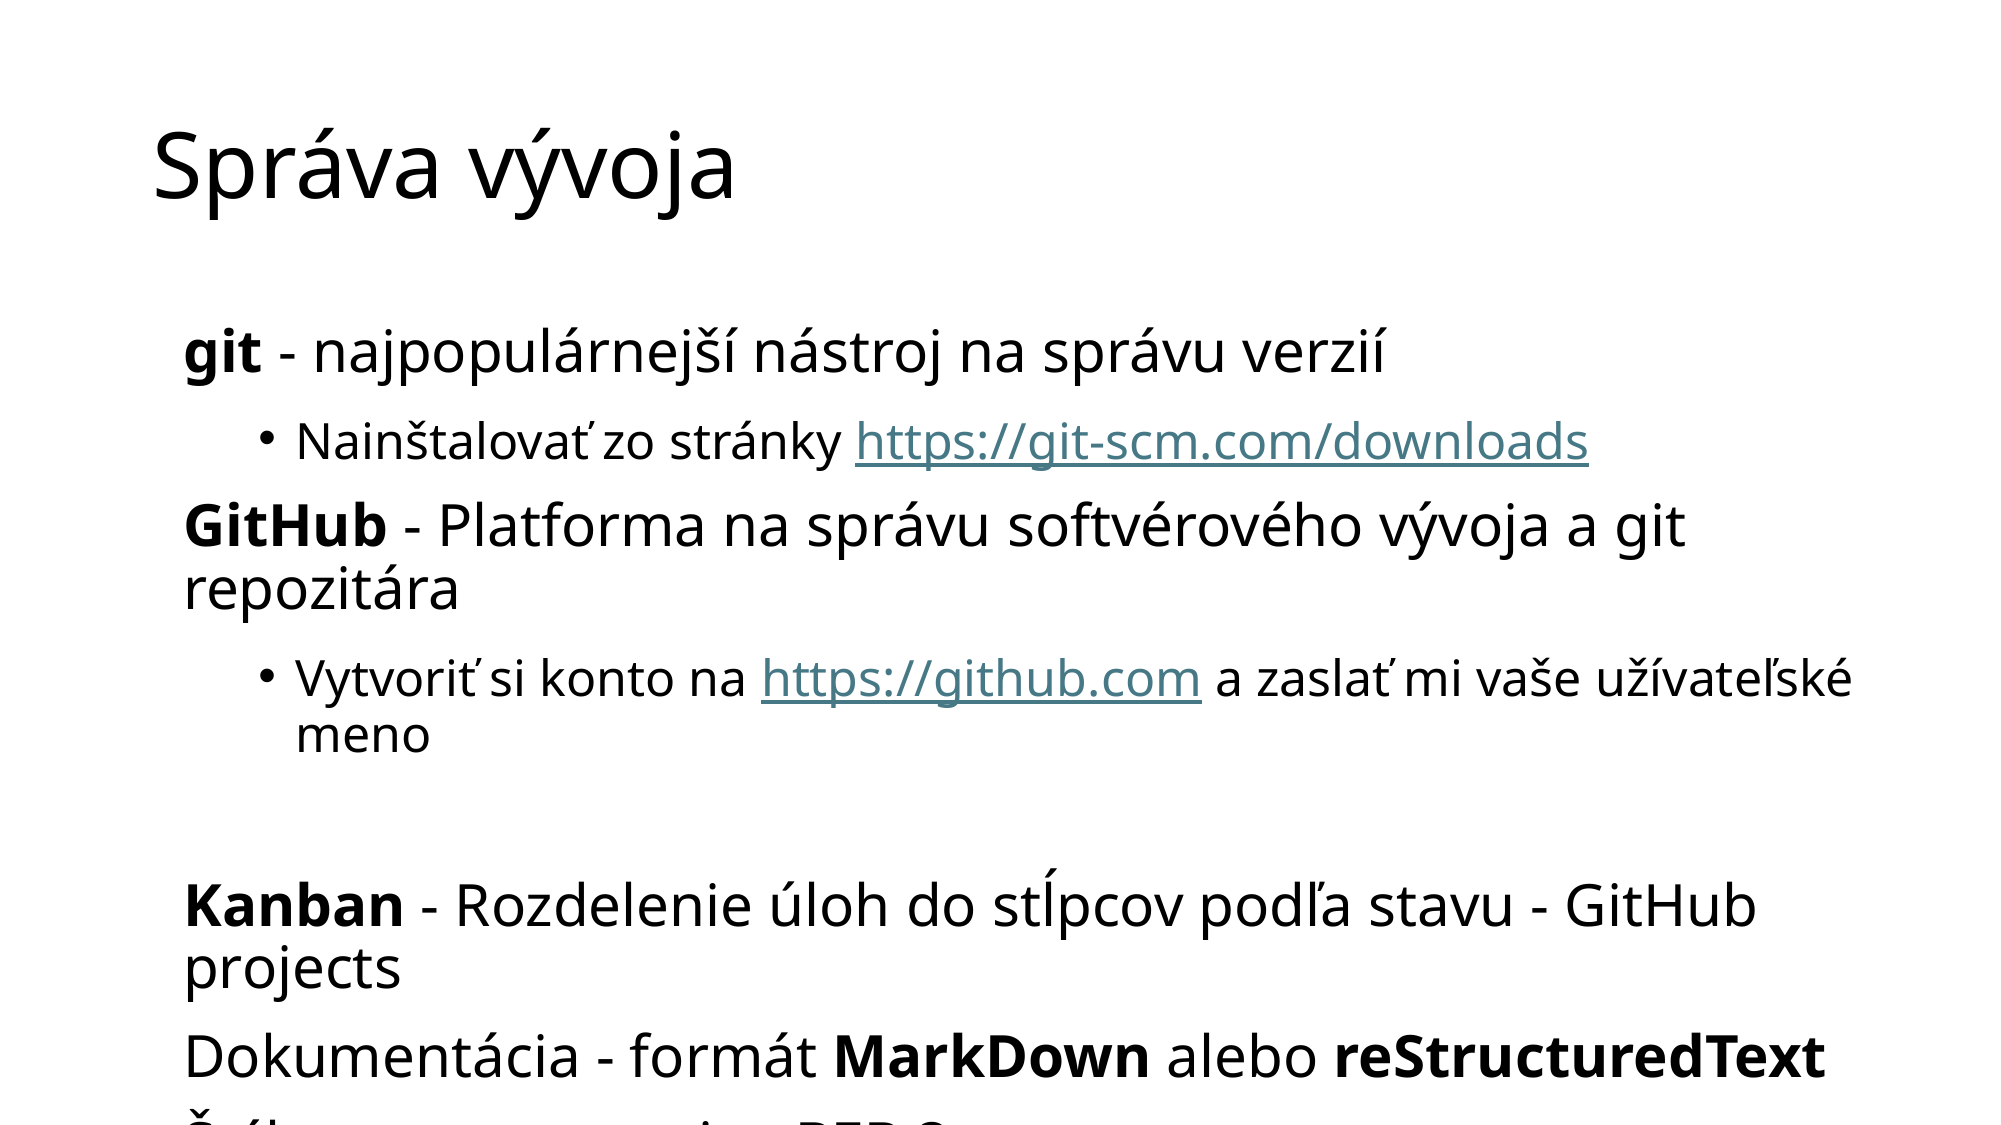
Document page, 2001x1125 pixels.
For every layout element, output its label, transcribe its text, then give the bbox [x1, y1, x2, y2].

list git - najpopulárnejší nástroj na správu verzií Nainštalovať zo stránky https://git-scm.com/downloads GitHub - Platforma na správu softvérového vývoja a git repozitára Vytvoriť si konto na https://github.com a zaslať mi vaše užívateľské meno Kanban - Rozdelenie úloh do stĺpcov podľa stavu - GitHub projects Dokumentácia - formát MarkDown alebo reStructuredText Štýly programovania - PEP 8 [168, 314, 1880, 1007]
title Správa vývoja [137, 59, 1863, 278]
